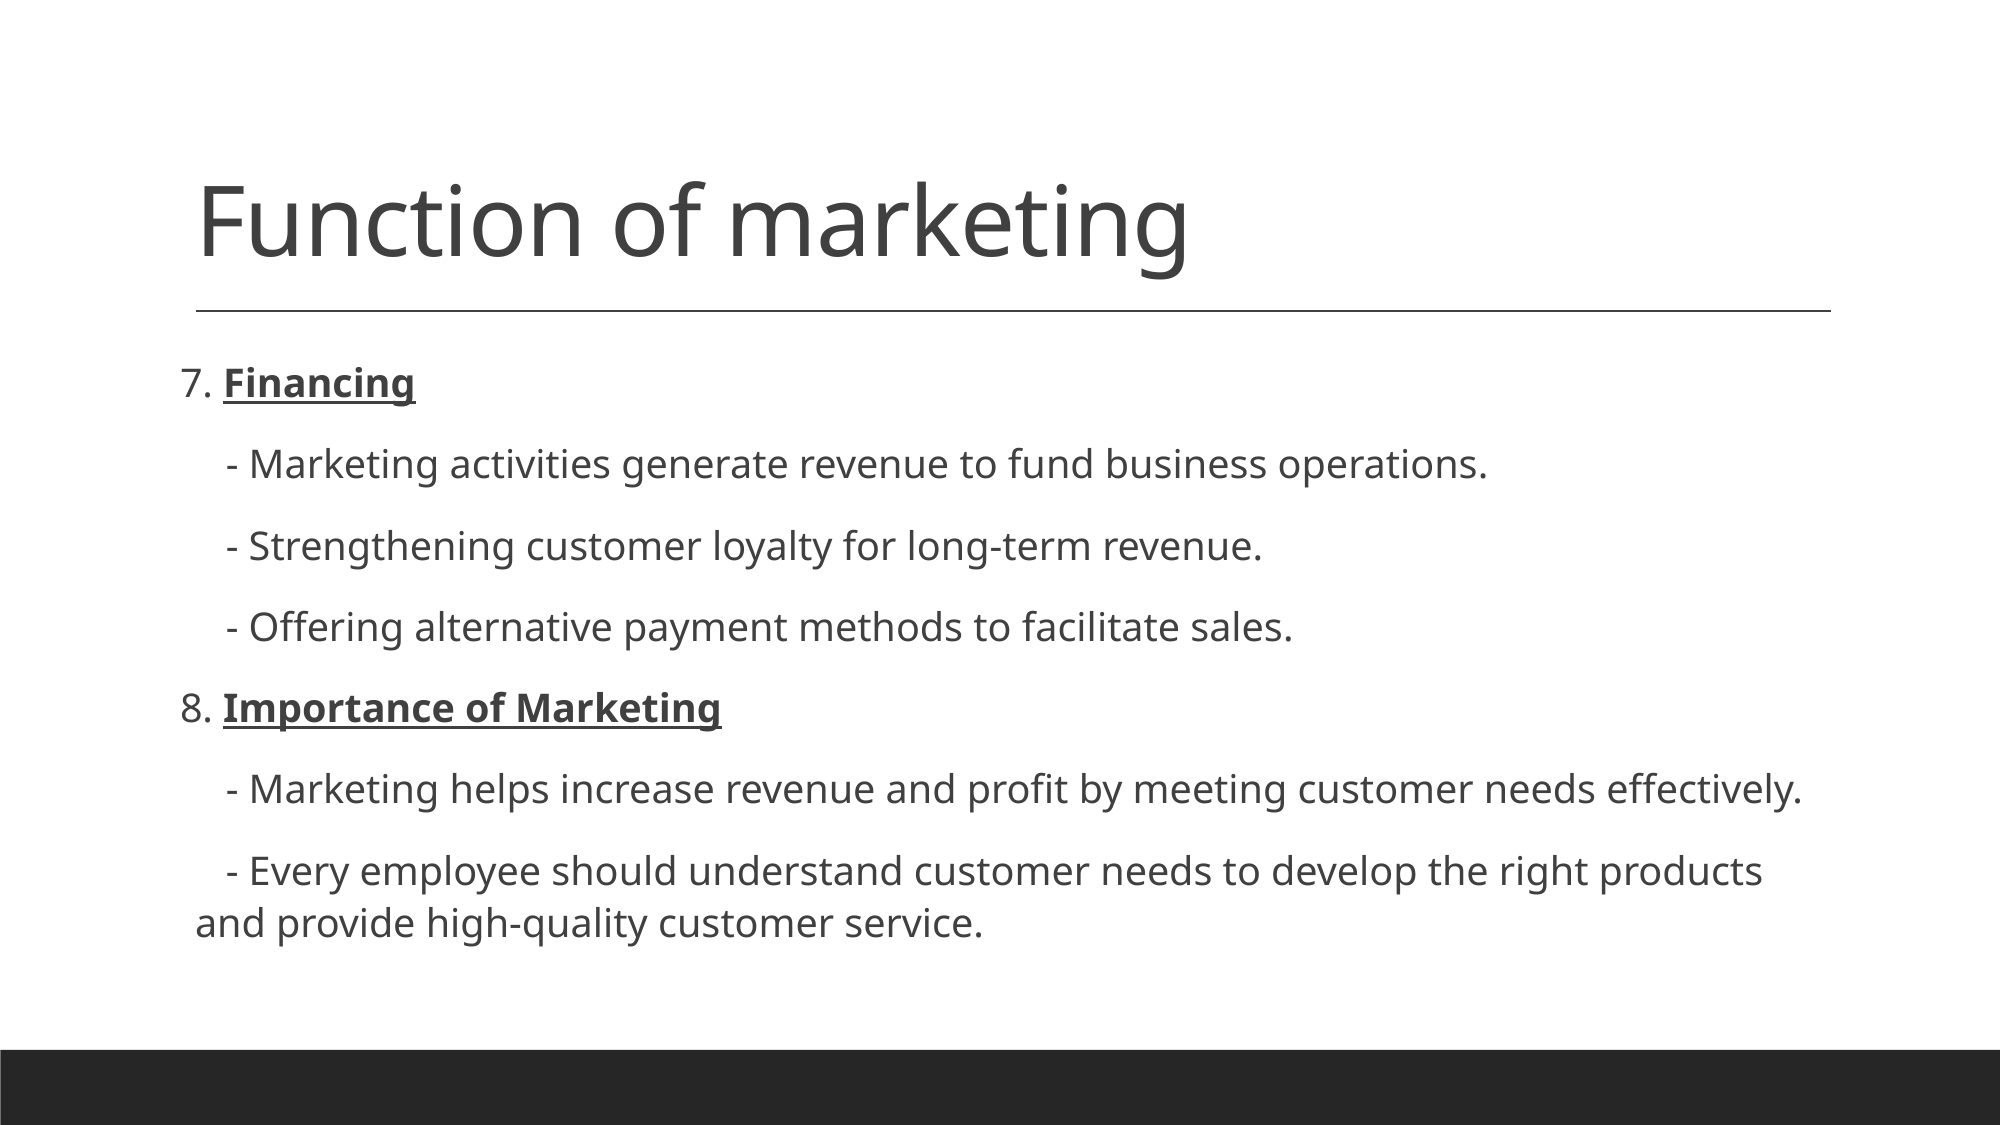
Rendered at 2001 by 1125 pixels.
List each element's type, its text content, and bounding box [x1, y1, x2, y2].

title Function of marketing [180, 47, 1830, 285]
list 7. Financing - Marketing activities generate revenue to fund business operations. - Strengthening customer loyalty for long-term revenue. - Offering alternative payment methods to facilitate sales. 8. Importance of Marketing - Marketing helps increase revenue and profit by meeting customer needs effectively. - Every employee should understand customer needs to develop the right products and provide high-quality customer service. [180, 345, 1830, 963]
